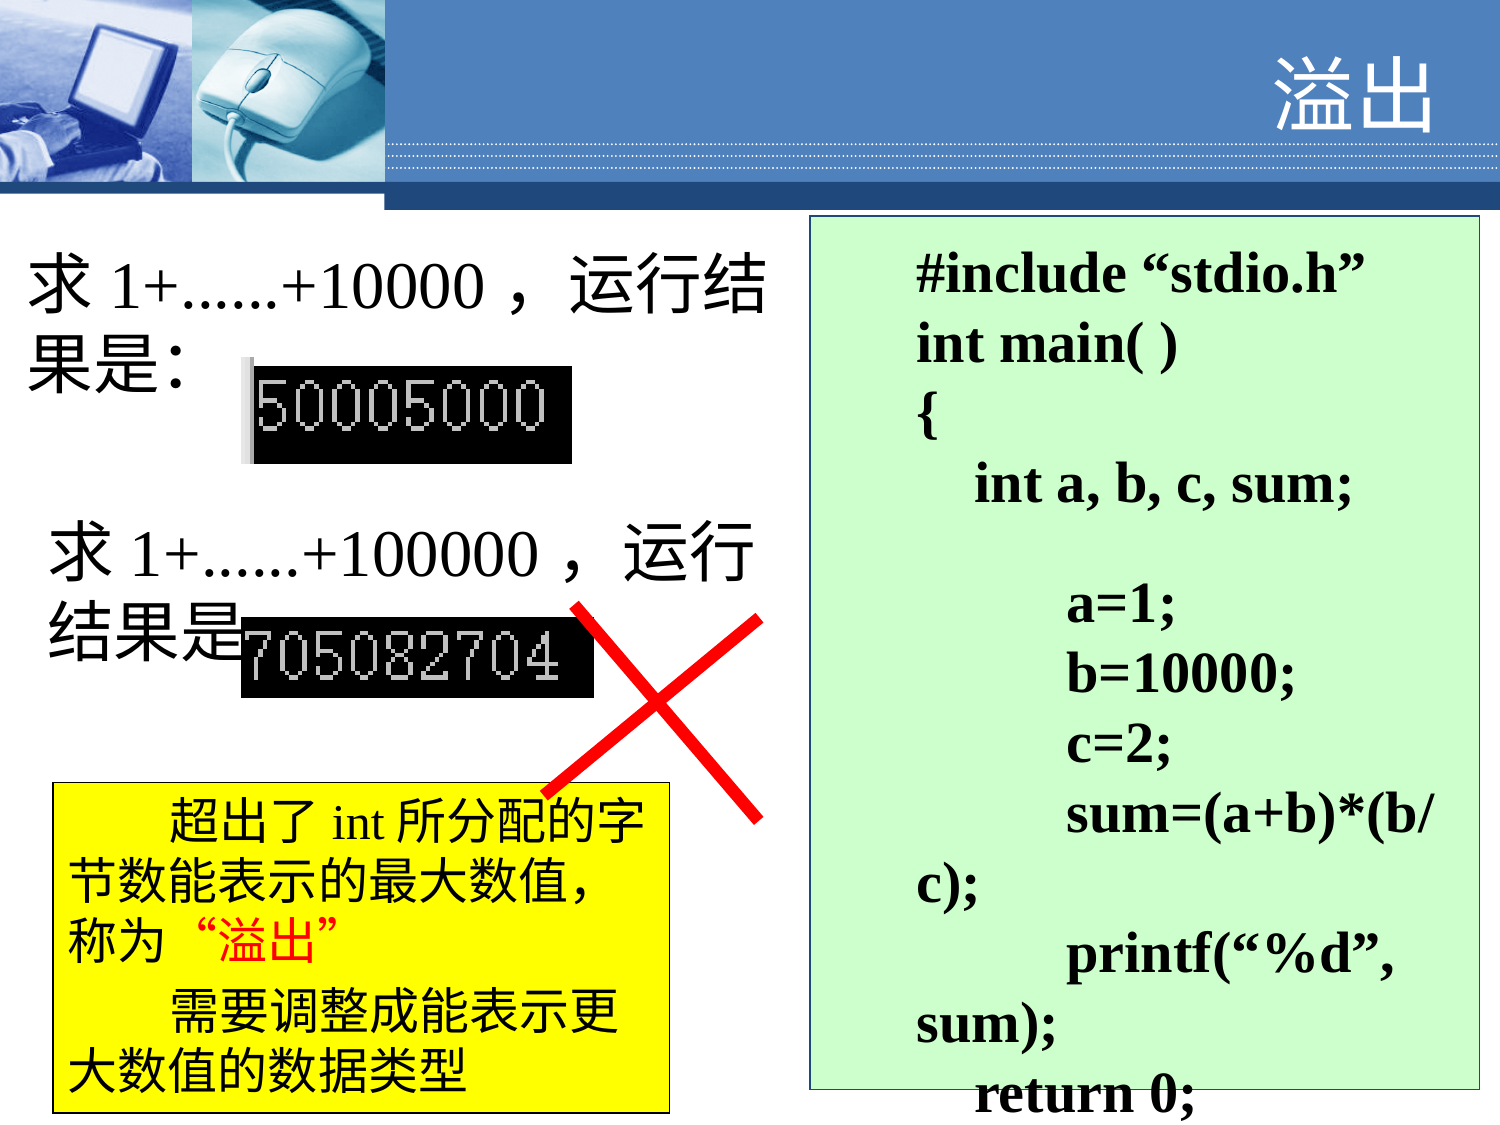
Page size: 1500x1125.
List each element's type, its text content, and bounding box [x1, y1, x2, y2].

picture [0, 0, 385, 181]
text_box 求1+......+100000，运行结果是： [32, 502, 818, 626]
text_box #include “stdio.h” int main( ) { int a, b, c, sum; a=1; b=10000; c=2; sum=(a+b)*(b/c); printf(“%d”, sum); return 0; } [810, 216, 1480, 1090]
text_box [548, 609, 755, 817]
picture [241, 609, 548, 698]
text_box 超出了int所分配的字节数能表示的最大数值，称为“溢出” 需要调整成能表示更大数值的数据类型 [53, 782, 670, 1114]
text_box 求1+......+10000，运行结果是： [11, 234, 797, 358]
picture [241, 357, 572, 464]
title 溢出 [632, 32, 1454, 155]
